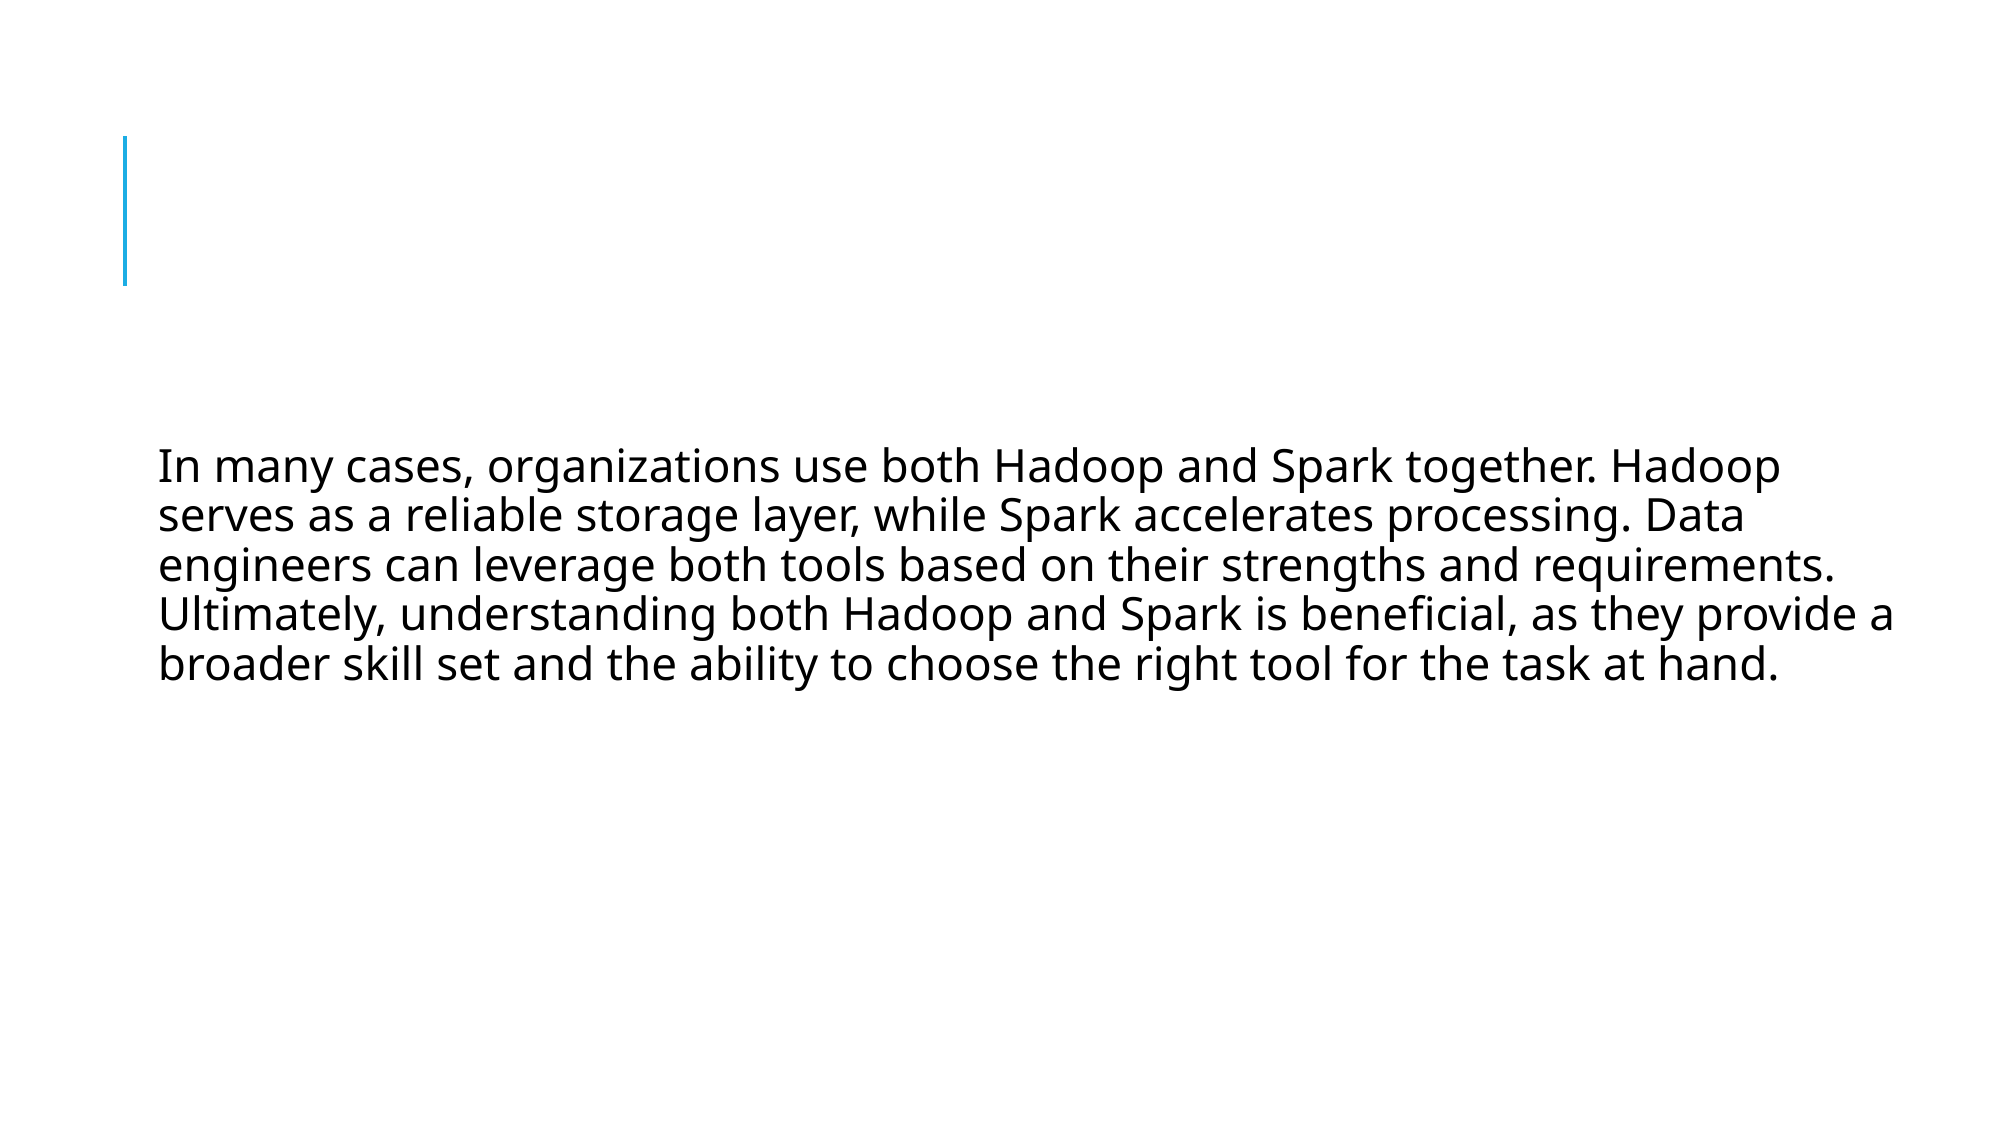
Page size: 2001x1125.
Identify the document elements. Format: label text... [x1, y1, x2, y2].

list In many cases, organizations use both Hadoop and Spark together. Hadoop serves as a reliable storage layer, while Spark accelerates processing. Data engineers can leverage both tools based on their strengths and requirements. Ultimately, understanding both Hadoop and Spark is beneficial, as they provide a broader skill set and the ability to choose the right tool for the task at hand. [135, 435, 1940, 1090]
